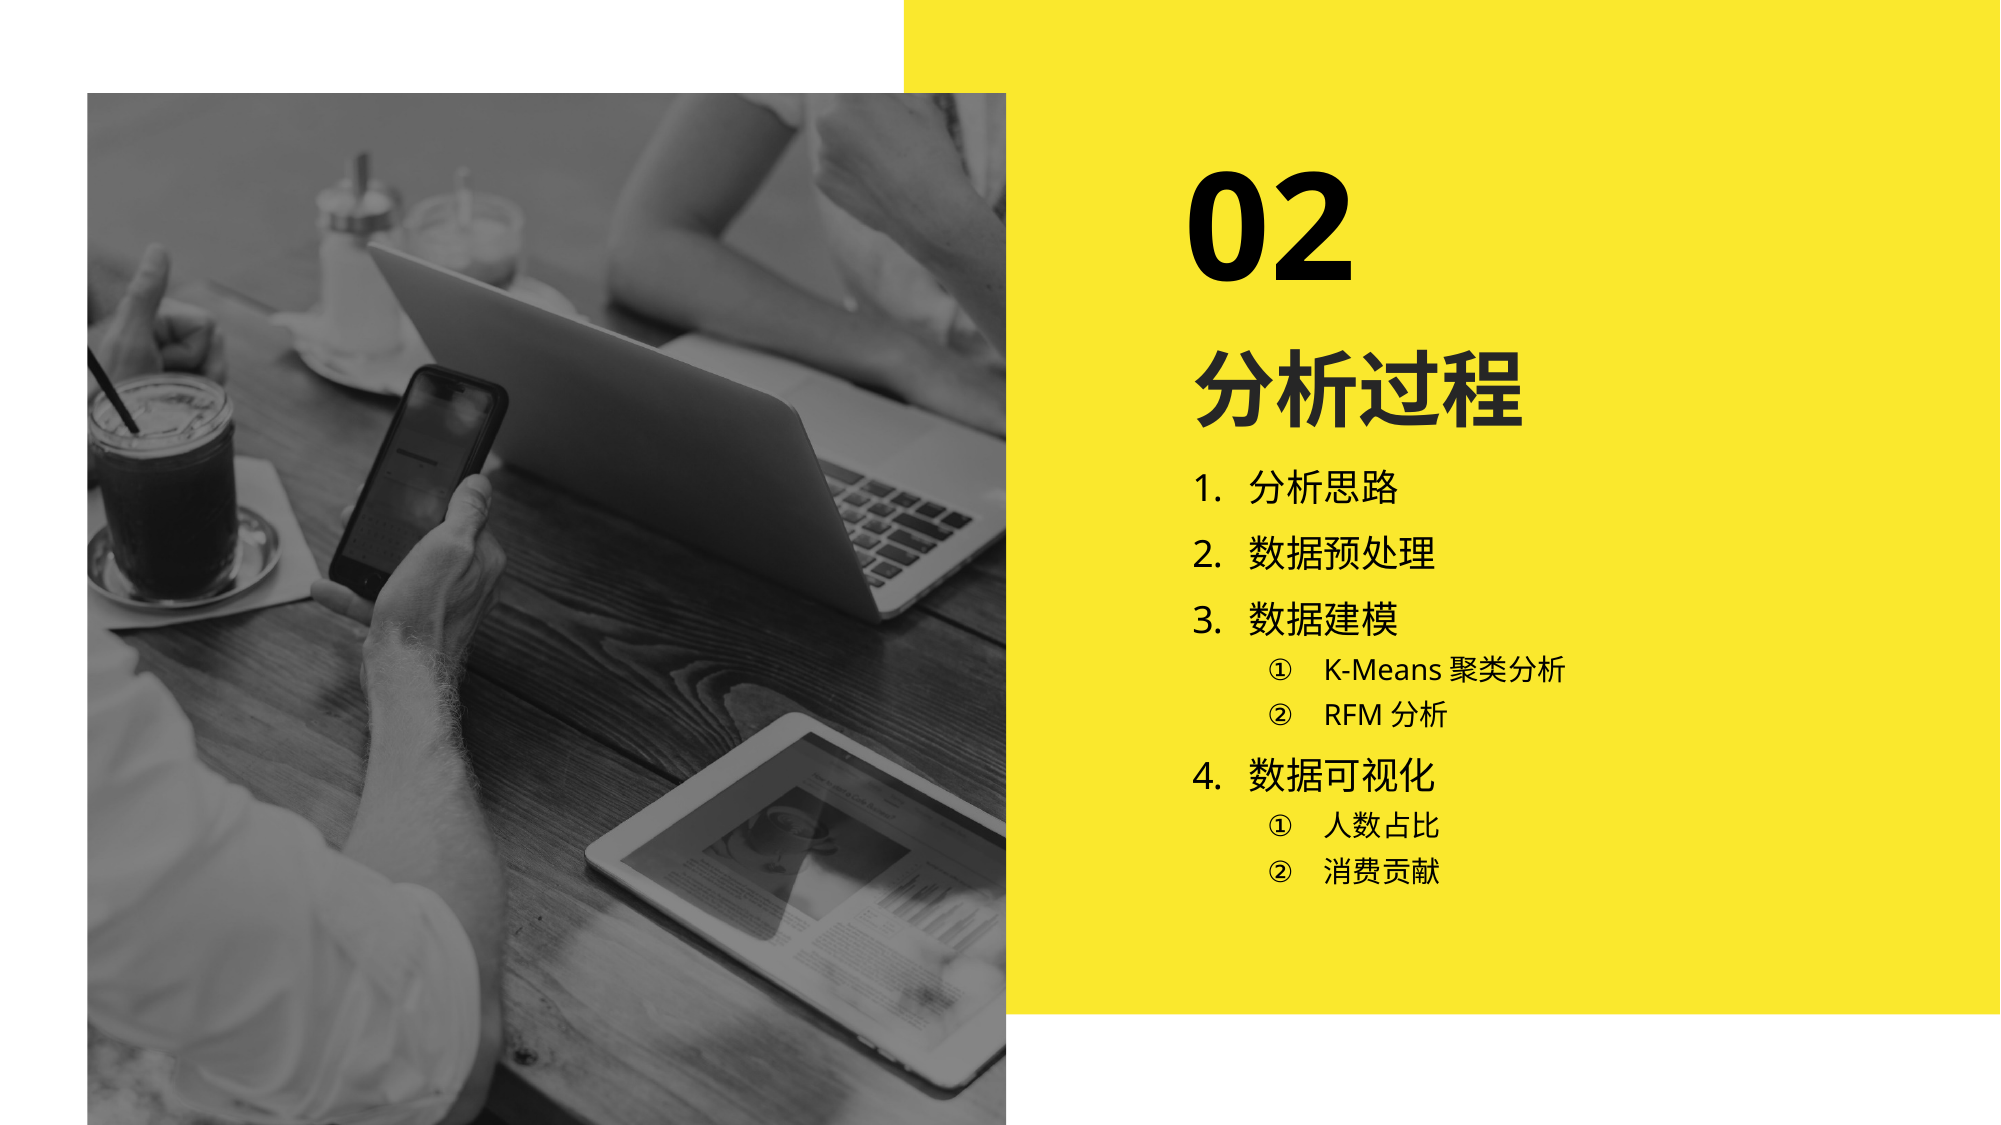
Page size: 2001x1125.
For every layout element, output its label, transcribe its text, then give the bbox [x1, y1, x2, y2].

text_box [903, 0, 2000, 1015]
text_box 分析过程 [1177, 341, 1719, 444]
picture [87, 93, 1007, 1125]
text_box 分析思路 数据预处理 数据建模 K-Means聚类分析 RFM分析 数据可视化 人数占比 消费贡献 [1177, 456, 1824, 846]
text_box 02 [1169, 123, 1400, 319]
